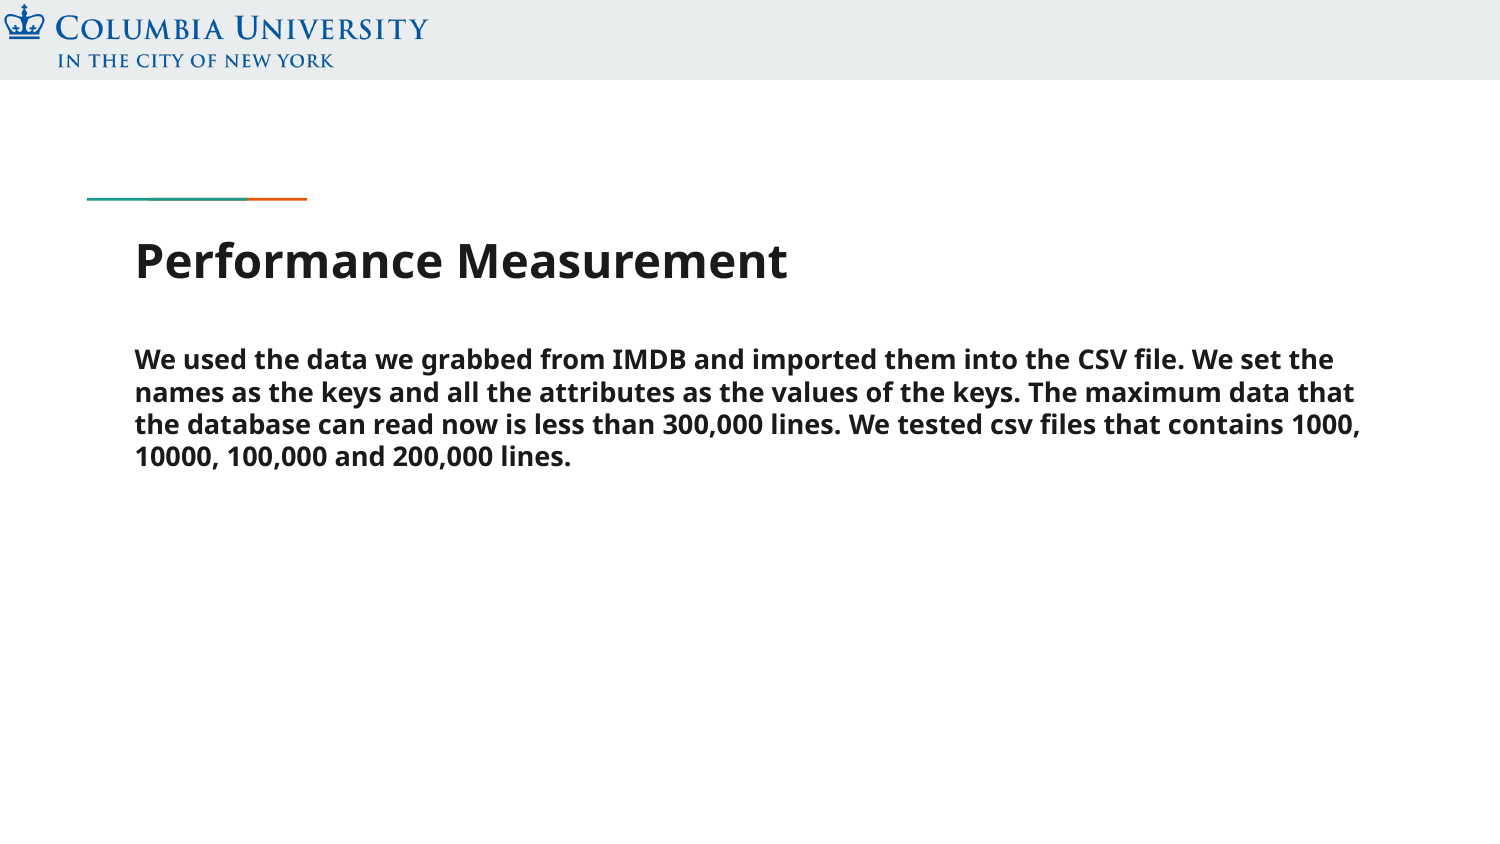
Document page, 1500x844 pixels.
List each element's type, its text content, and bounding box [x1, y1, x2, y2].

title We used the data we grabbed from IMDB and imported them into the CSV file. We set the names as the keys and all the attributes as the values of the keys. The maximum data that the database can read now is less than 300,000 lines. We tested csv files that contains 1000, 10000, 100,000 and 200,000 lines. [119, 327, 1381, 599]
picture [0, 0, 433, 80]
title Performance Measurement [119, 216, 1381, 305]
